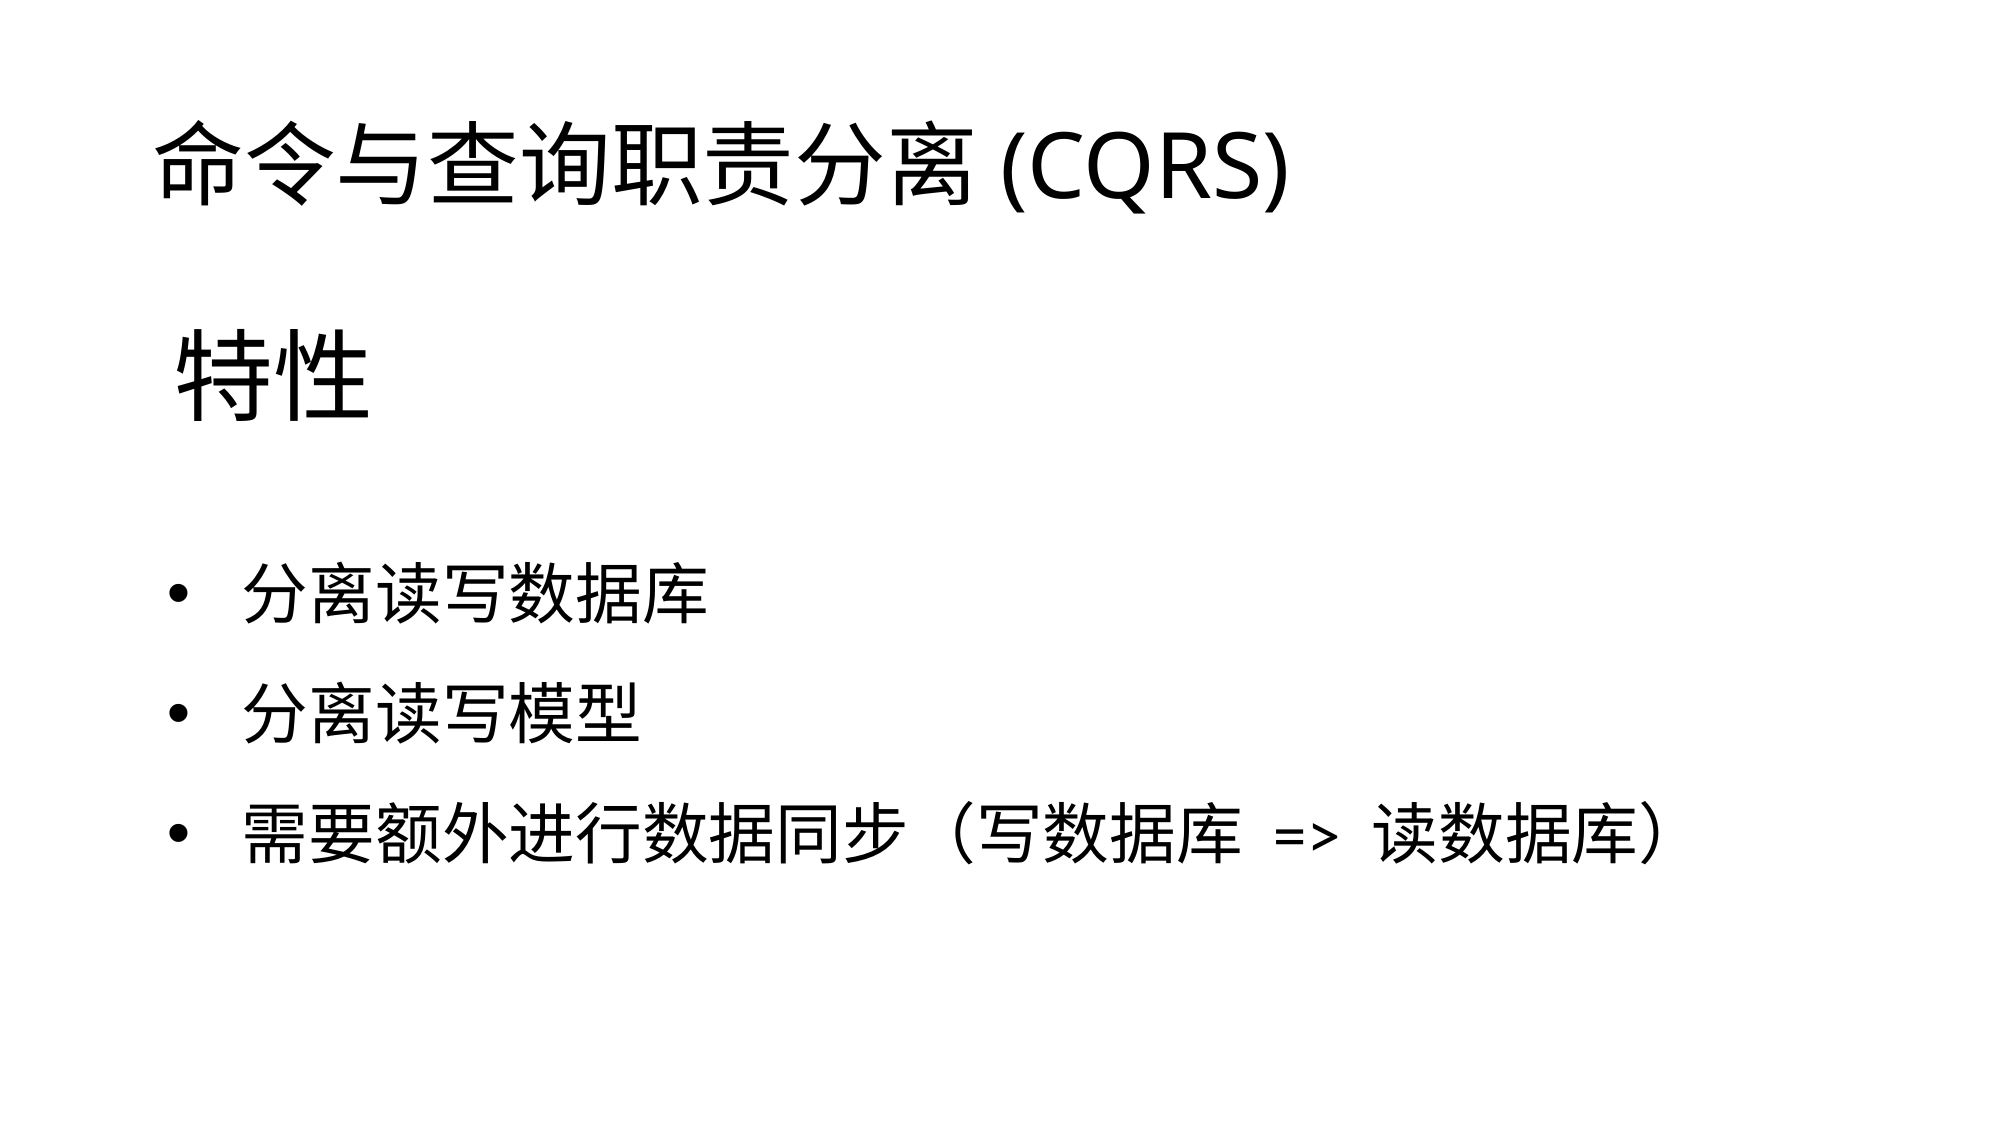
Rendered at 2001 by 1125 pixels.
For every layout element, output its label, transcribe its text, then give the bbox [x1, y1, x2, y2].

title 命令与查询职责分离(CQRS) [137, 59, 1863, 278]
text_box 分离读写数据库 分离读写模型 需要额外进行数据同步（写数据库 => 读数据库） [152, 504, 1720, 880]
text_box 特性 [158, 306, 389, 441]
